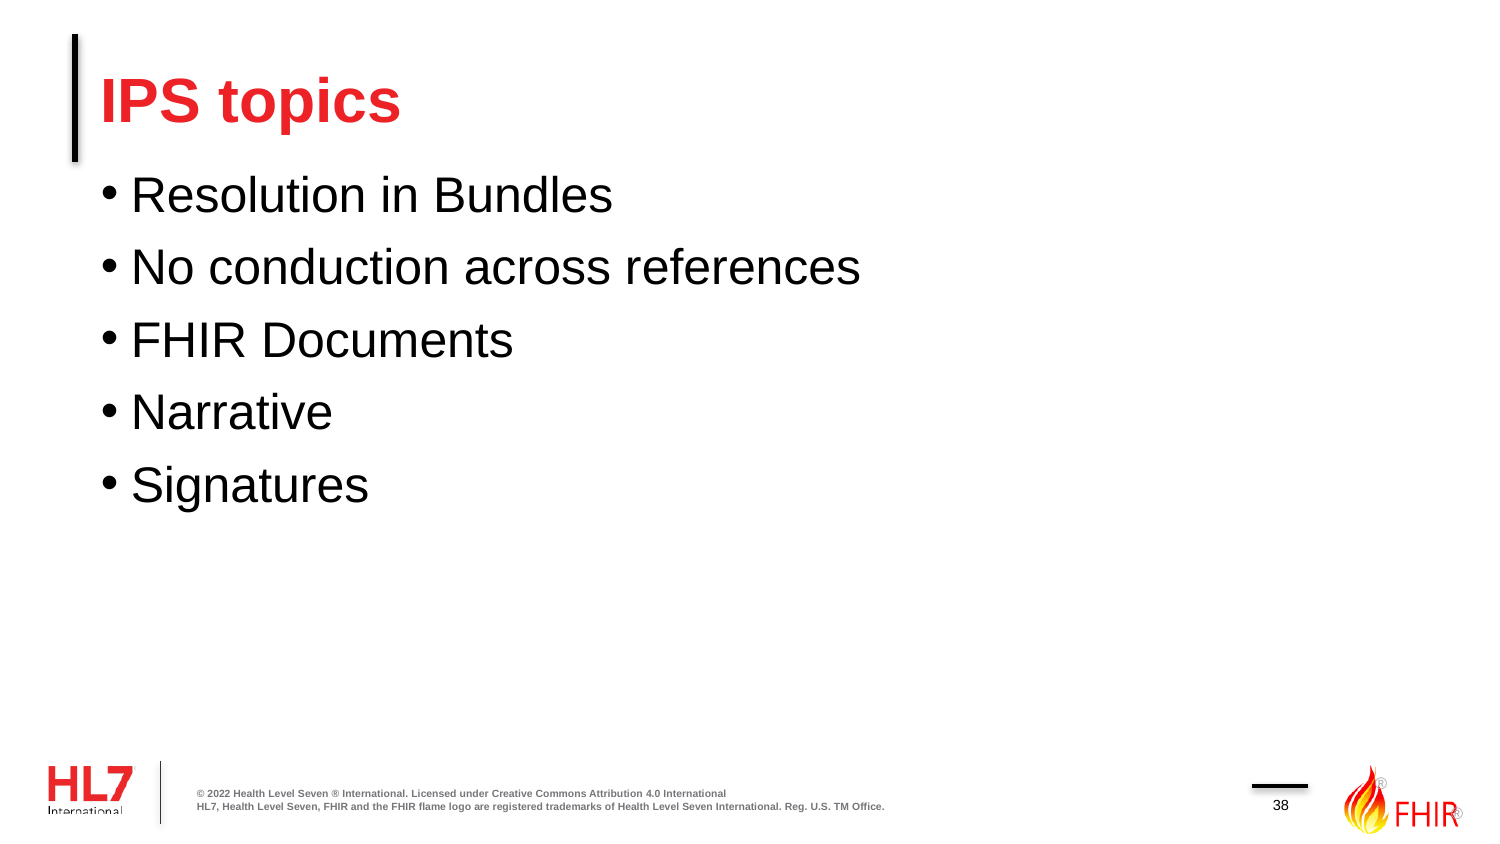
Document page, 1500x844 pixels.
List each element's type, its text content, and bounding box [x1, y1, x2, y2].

footer © 2022 Health Level Seven ® International. Licensed under Creative Commons Attribution 4.0 International HL7, Health Level Seven, FHIR and the FHIR flame logo are registered trademarks of Health Level Seven International. Reg. U.S. TM Office. [196, 786, 941, 813]
slide_number 38 [1258, 786, 1304, 813]
title IPS topics [100, 33, 1451, 162]
list Resolution in Bundles No conduction across references FHIR Documents Narrative Signatures [100, 162, 1451, 731]
picture [1339, 760, 1463, 837]
